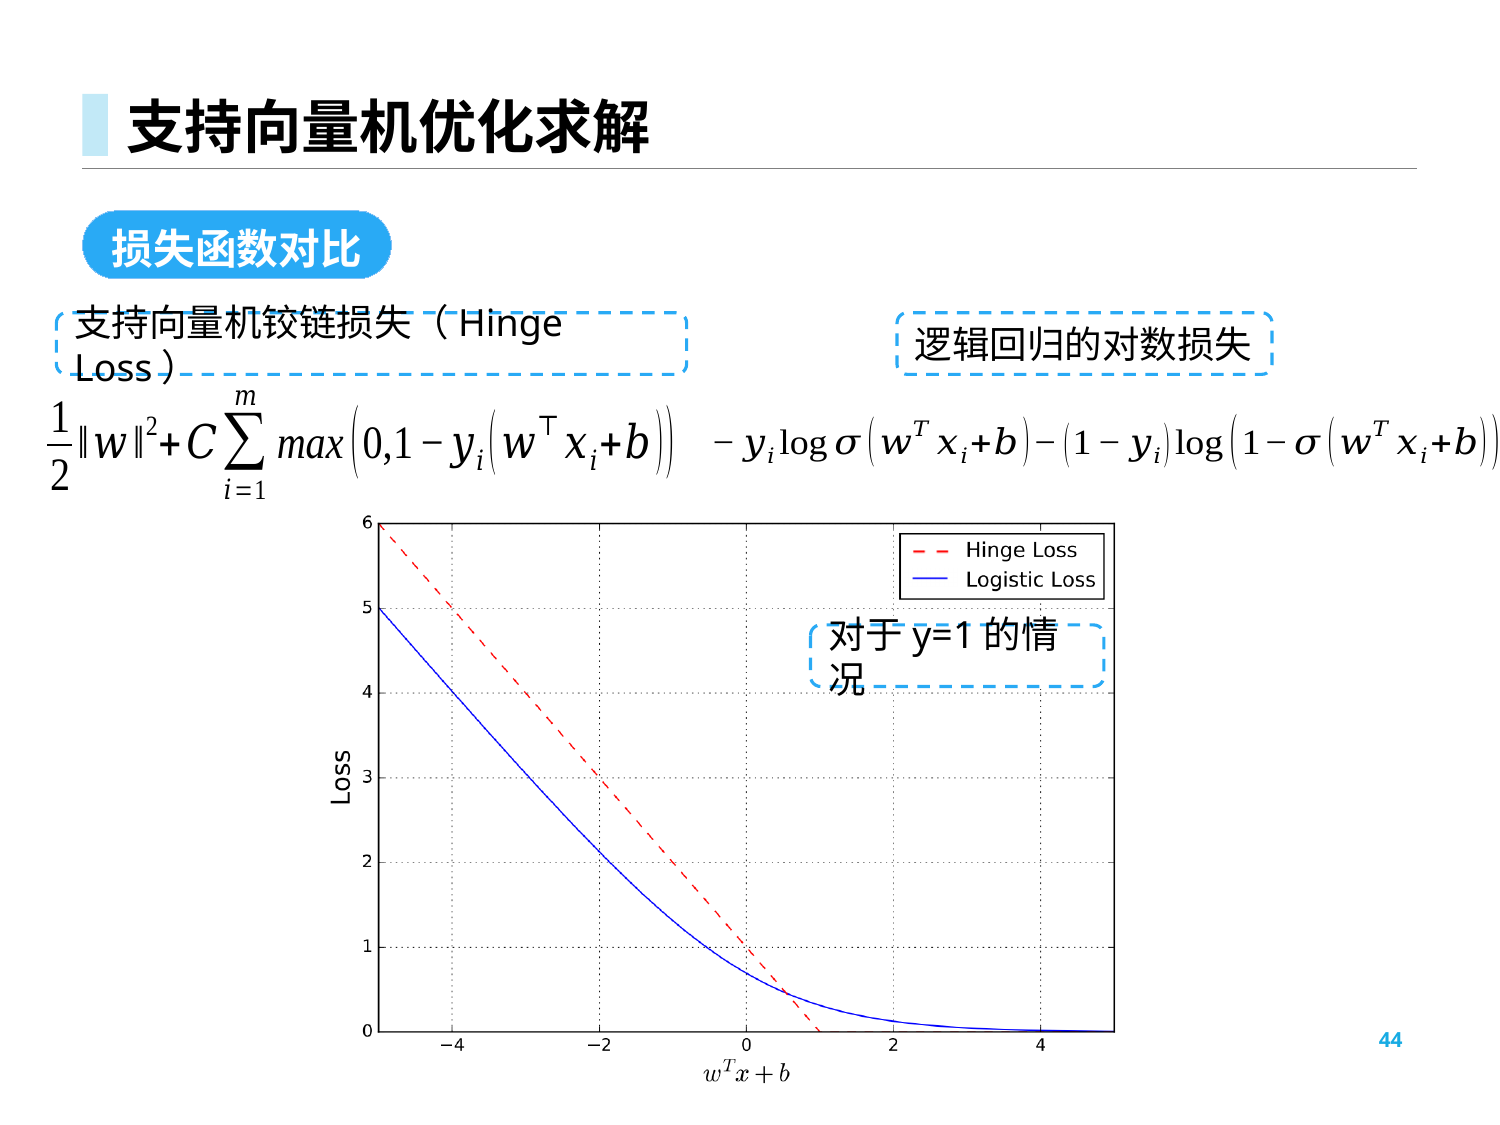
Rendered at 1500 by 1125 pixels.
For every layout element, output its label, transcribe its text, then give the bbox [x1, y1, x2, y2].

title 支持向量机优化求解 [111, 0, 1447, 169]
text_box 损失函数对比 [82, 210, 392, 279]
slide_number 44 [1121, 1023, 1418, 1058]
text_box 逻辑回归的对数损失 [895, 311, 1274, 376]
text_box 支持向量机铰链损失（Hinge Loss） [55, 311, 688, 376]
picture [321, 505, 1121, 1097]
